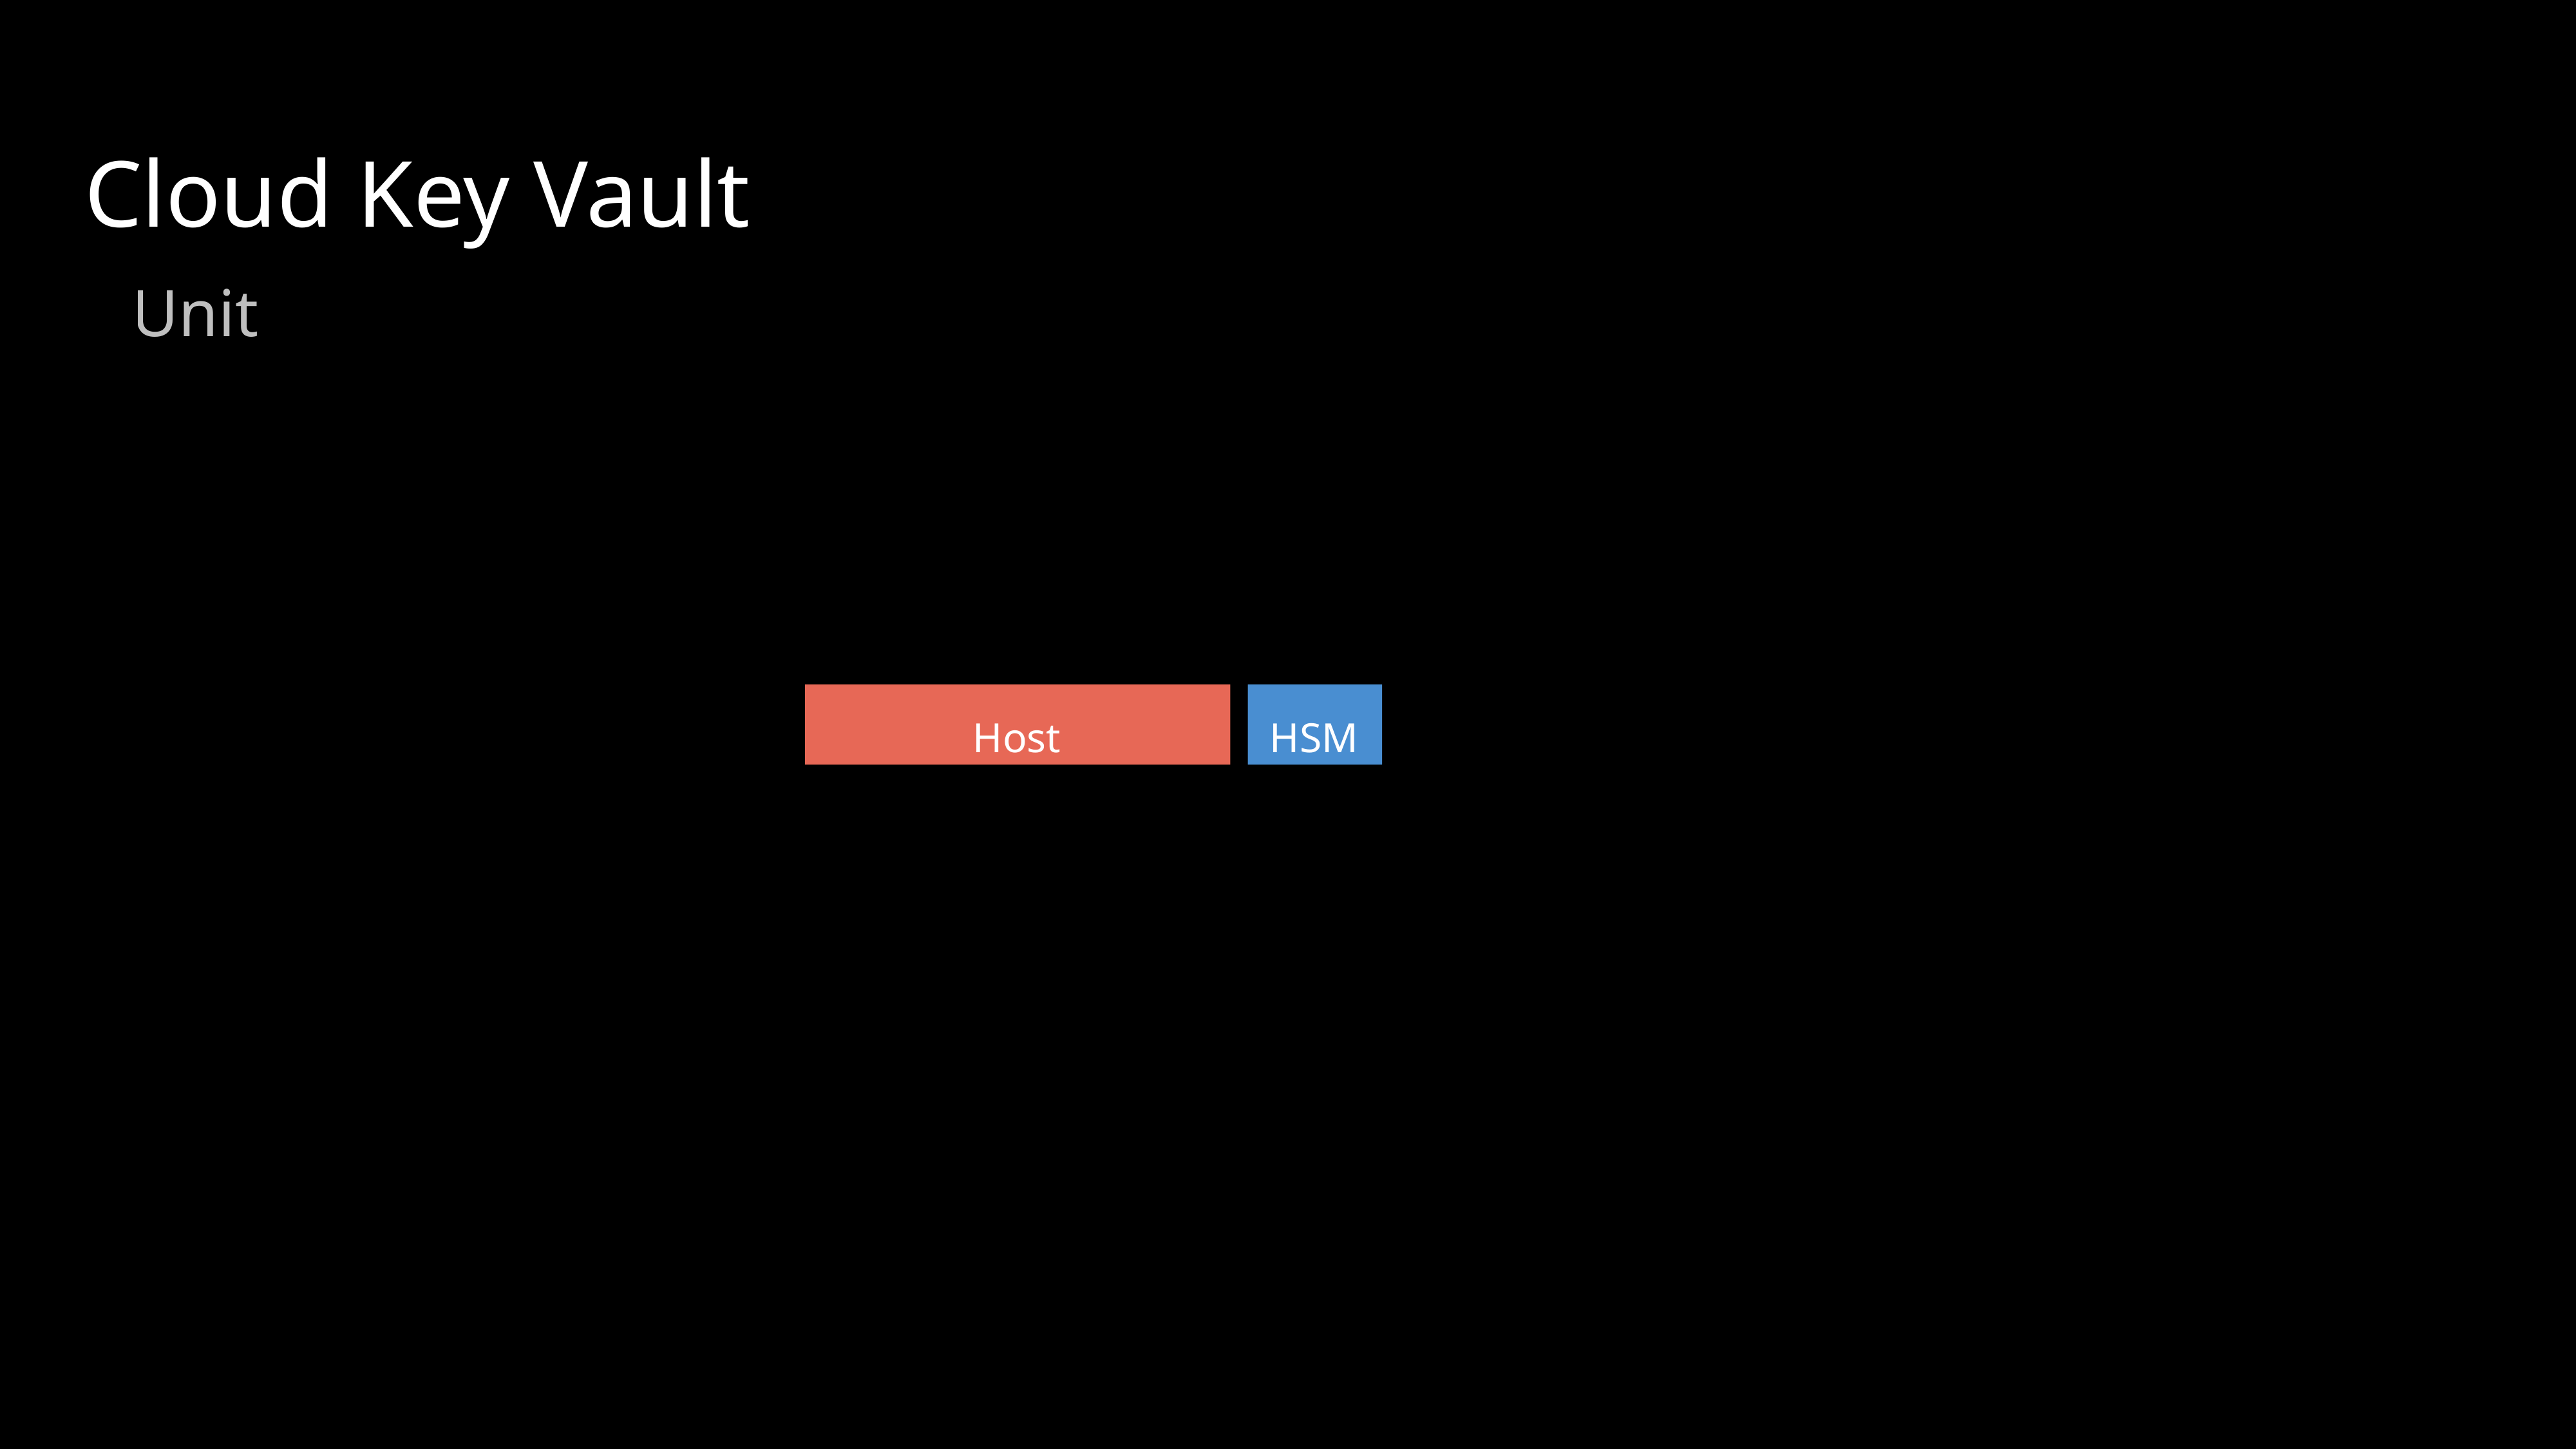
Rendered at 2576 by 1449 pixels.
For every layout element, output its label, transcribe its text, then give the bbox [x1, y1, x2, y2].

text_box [804, 684, 1383, 765]
text_box Cloud Key Vault [77, 128, 759, 253]
text_box Unit [124, 264, 267, 357]
